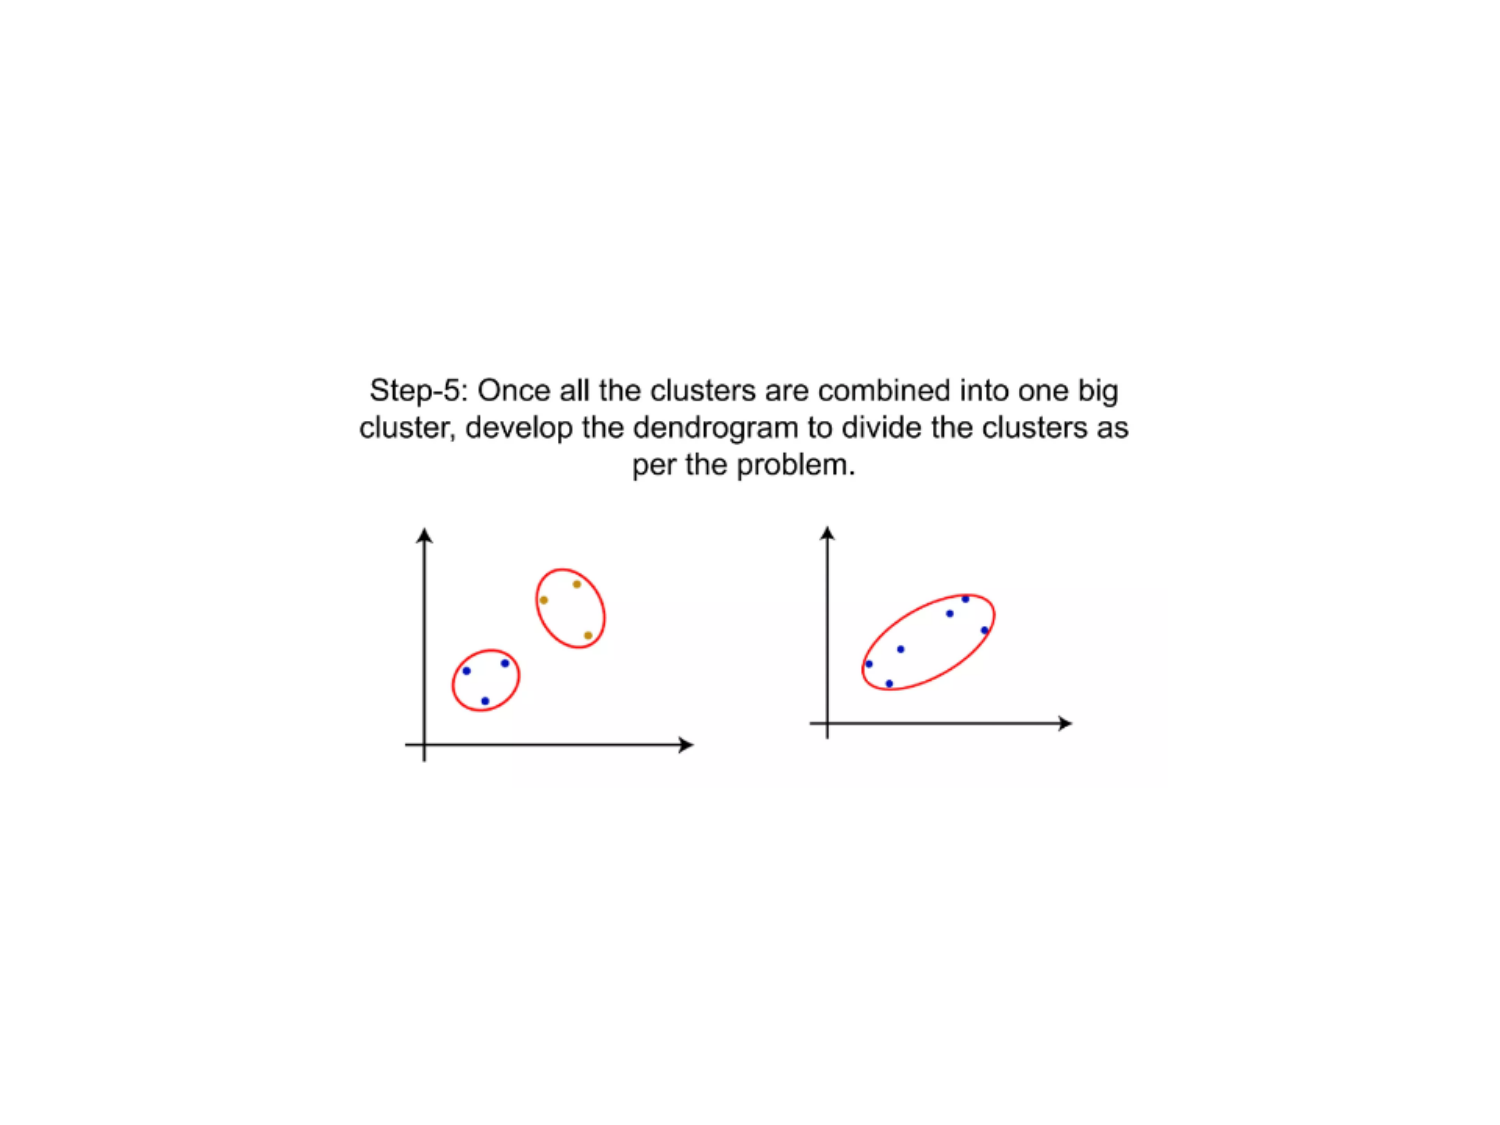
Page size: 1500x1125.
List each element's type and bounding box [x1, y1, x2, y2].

picture [331, 337, 1169, 788]
